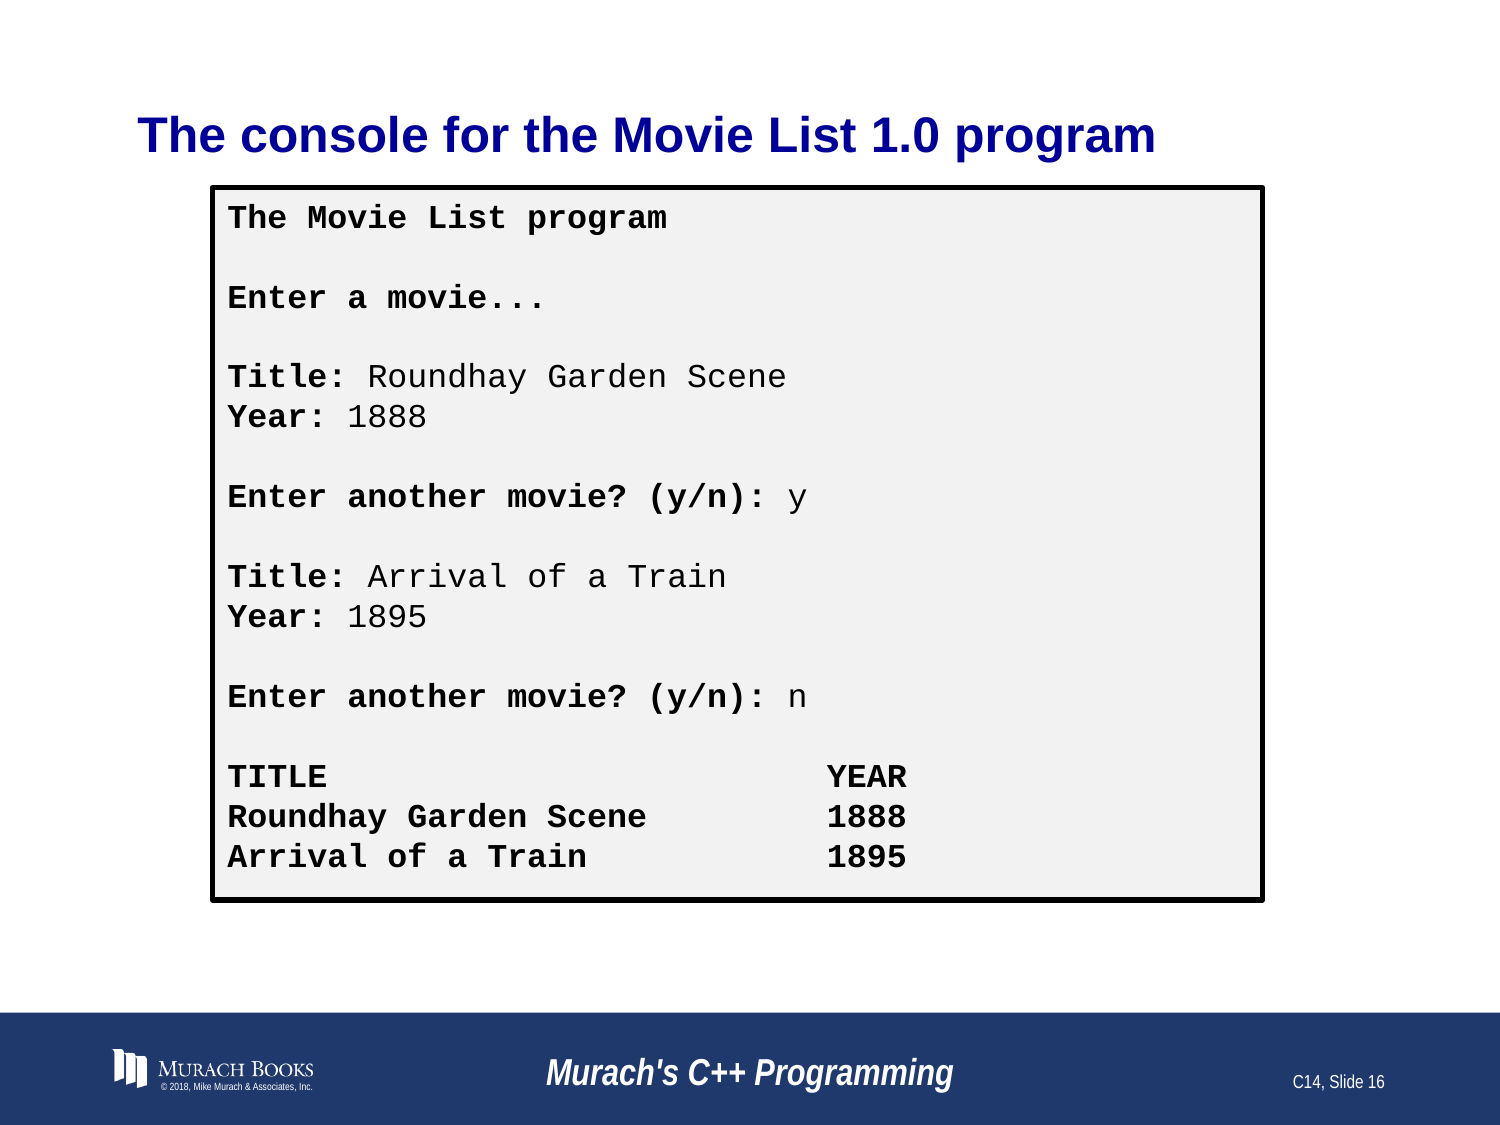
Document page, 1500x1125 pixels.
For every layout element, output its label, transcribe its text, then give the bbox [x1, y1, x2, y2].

title The console for the Movie List 1.0 program [137, 102, 1338, 164]
list The Movie List program Enter a movie... Title: Roundhay Garden Scene Year: 1888 Enter another movie? (y/n): y Title: Arrival of a Train Year: 1895 Enter another movie? (y/n): n TITLE YEAR Roundhay Garden Scene 1888 Arrival of a Train 1895 [210, 185, 1265, 903]
slide_number Murach's C++ Programming [463, 1025, 1050, 1100]
footer © 2018, Mike Murach & Associates, Inc. [12, 1025, 463, 1100]
slide_number C14, Slide 16 [1087, 1025, 1400, 1100]
